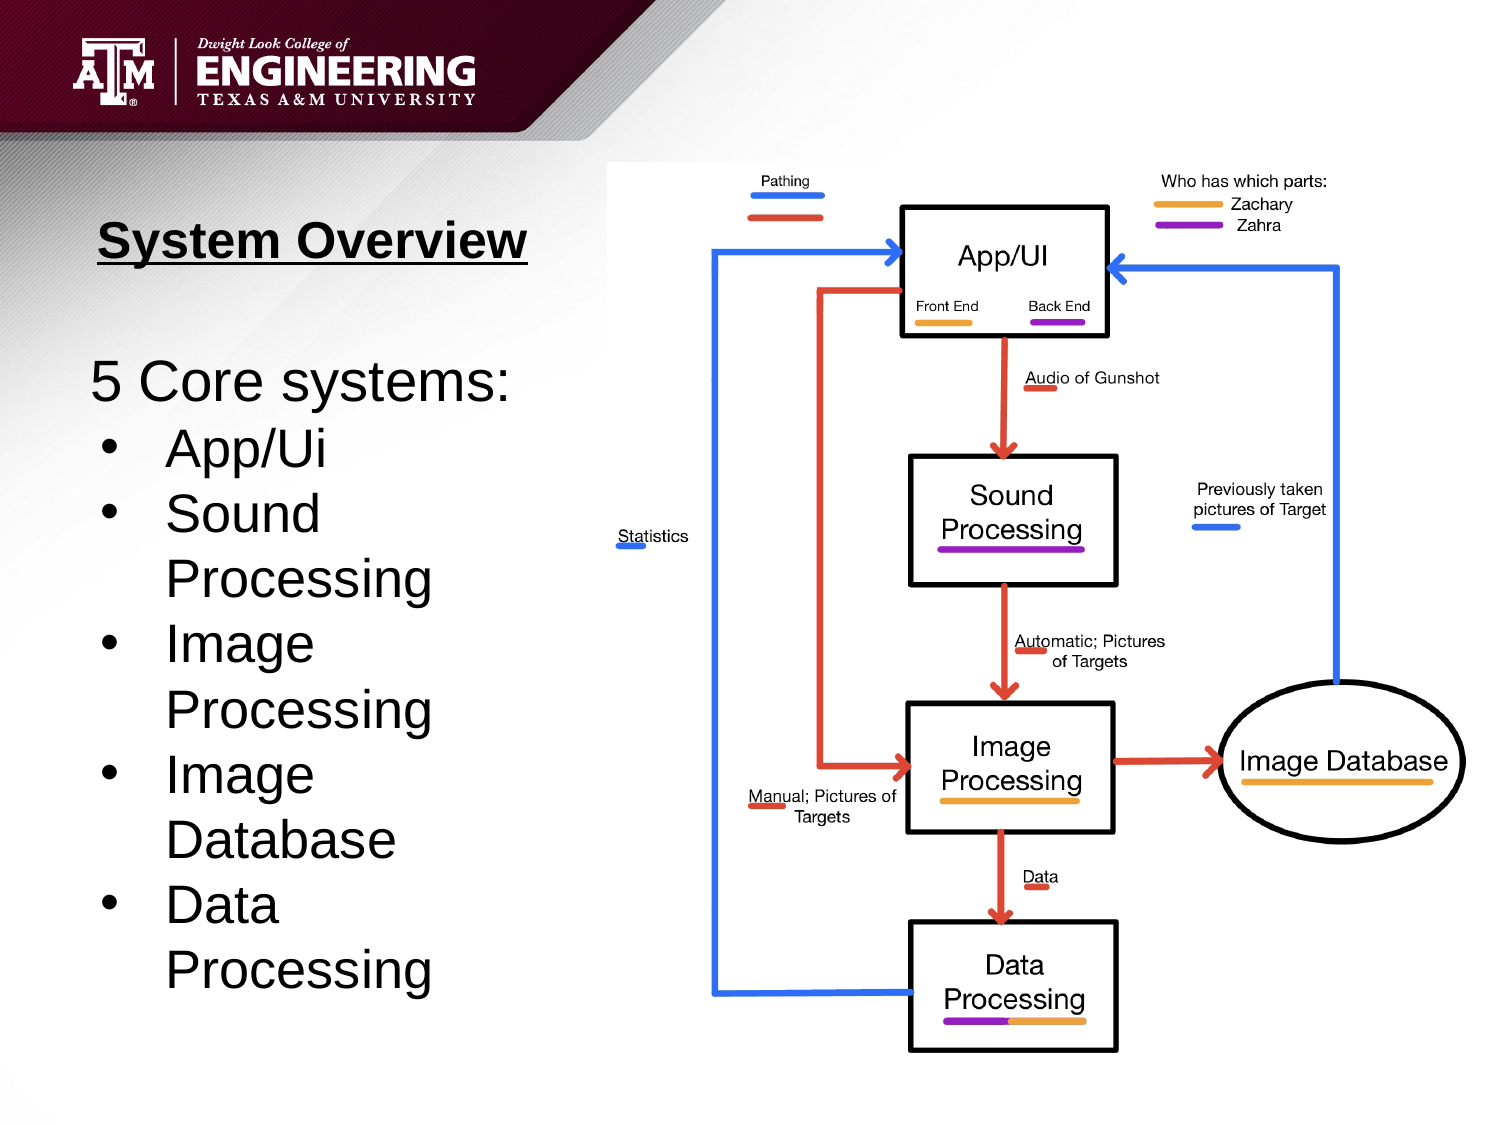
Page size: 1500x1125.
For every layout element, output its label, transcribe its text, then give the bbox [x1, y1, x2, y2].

list 5 Core systems: App/Ui Sound Processing Image Processing Image Database Data Processing [75, 336, 551, 1097]
picture [0, 0, 1500, 1125]
title System Overview [75, 172, 551, 304]
